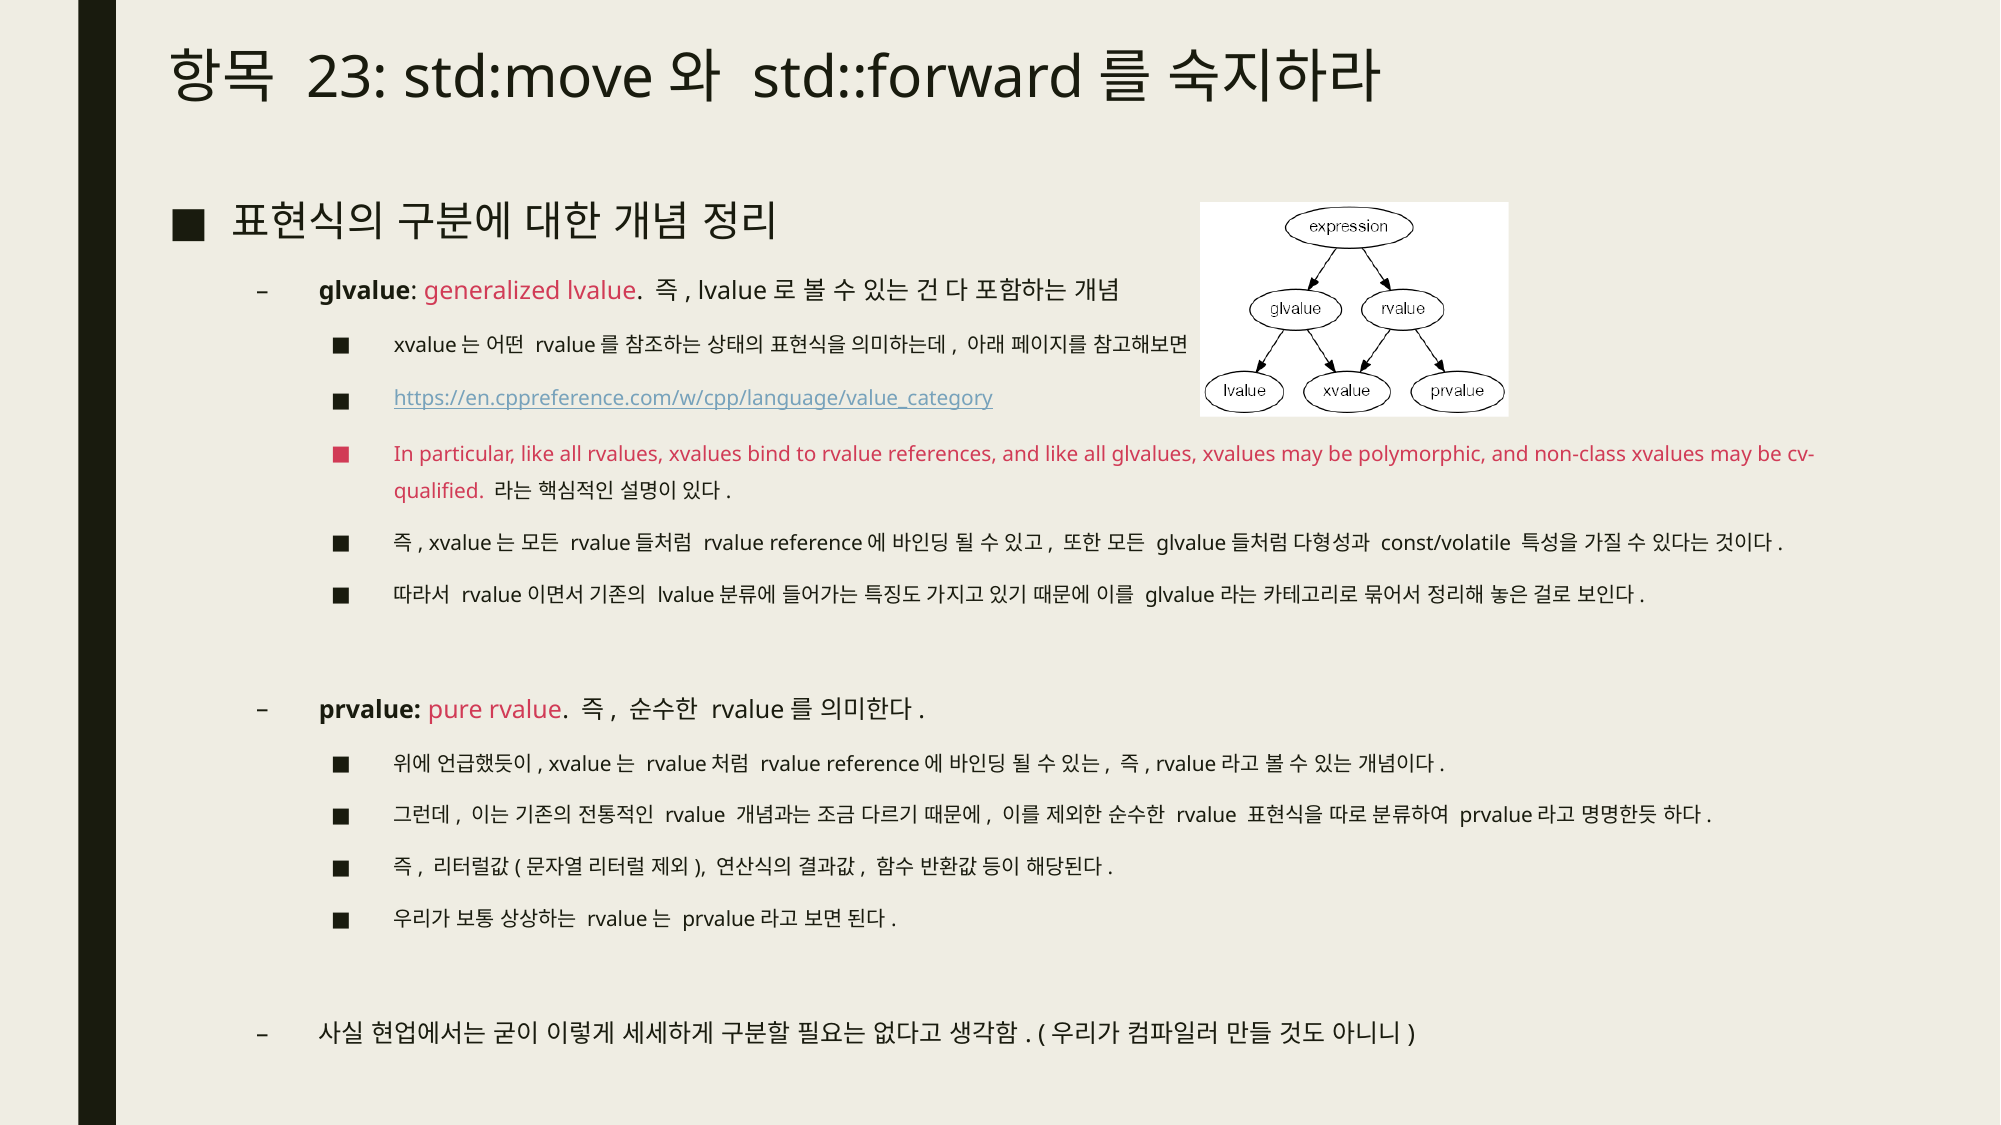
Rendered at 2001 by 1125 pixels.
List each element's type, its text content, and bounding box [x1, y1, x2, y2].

picture [1200, 202, 1509, 417]
list 표현식의 구분에 대한 개념 정리 glvalue: generalized lvalue. 즉, lvalue로 볼 수 있는 건 다 포함하는 개념 xvalue는 어떤 rvalue를 참조하는 상태의 표현식을 의미하는데, 아래 페이지를 참고해보면 https://en.cppreference.com/w/cpp/language/value_category In particular, like all rvalues, xvalues bind to rvalue references, and like all glvalues, xvalues may be polymorphic, and non-class xvalues may be cv-qualified. 라는 핵심적인 설명이 있다. 즉, xvalue는 모든 rvalue들처럼 rvalue reference에 바인딩 될 수 있고, 또한 모든 glvalue들처럼 다형성과 const/volatile 특성을 가질 수 있다는 것이다. 따라서 rvalue이면서 기존의 lvalue분류에 들어가는 특징도 가지고 있기 때문에 이를 glvalue라는 카테고리로 묶어서 정리해 놓은 걸로 보인다. prvalue: pure rvalue. 즉, 순수한 rvalue를 의미한다. 위에 언급했듯이, xvalue는 rvalue처럼 rvalue reference에 바인딩 될 수 있는, 즉, rvalue라고 볼 수 있는 개념이다. 그런데, 이는 기존의 전통적인 rvalue 개념과는 조금 다르기 때문에, 이를 제외한 순수한 rvalue 표현식을 따로 분류하여 prvalue라고 명명한듯 하다. 즉, 리터럴값(문자열 리터럴 제외), 연산식의 결과값, 함수 반환값 등이 해당된다. 우리가 보통 상상하는 rvalue는 prvalue라고 보면 된다. 사실 현업에서는 굳이 이렇게 세세하게 구분할 필요는 없다고 생각함. (우리가 컴파일러 만들 것도 아니니) [153, 162, 1847, 1085]
title 항목 23: std:move와 std::forward를 숙지하라 [153, 40, 1877, 163]
